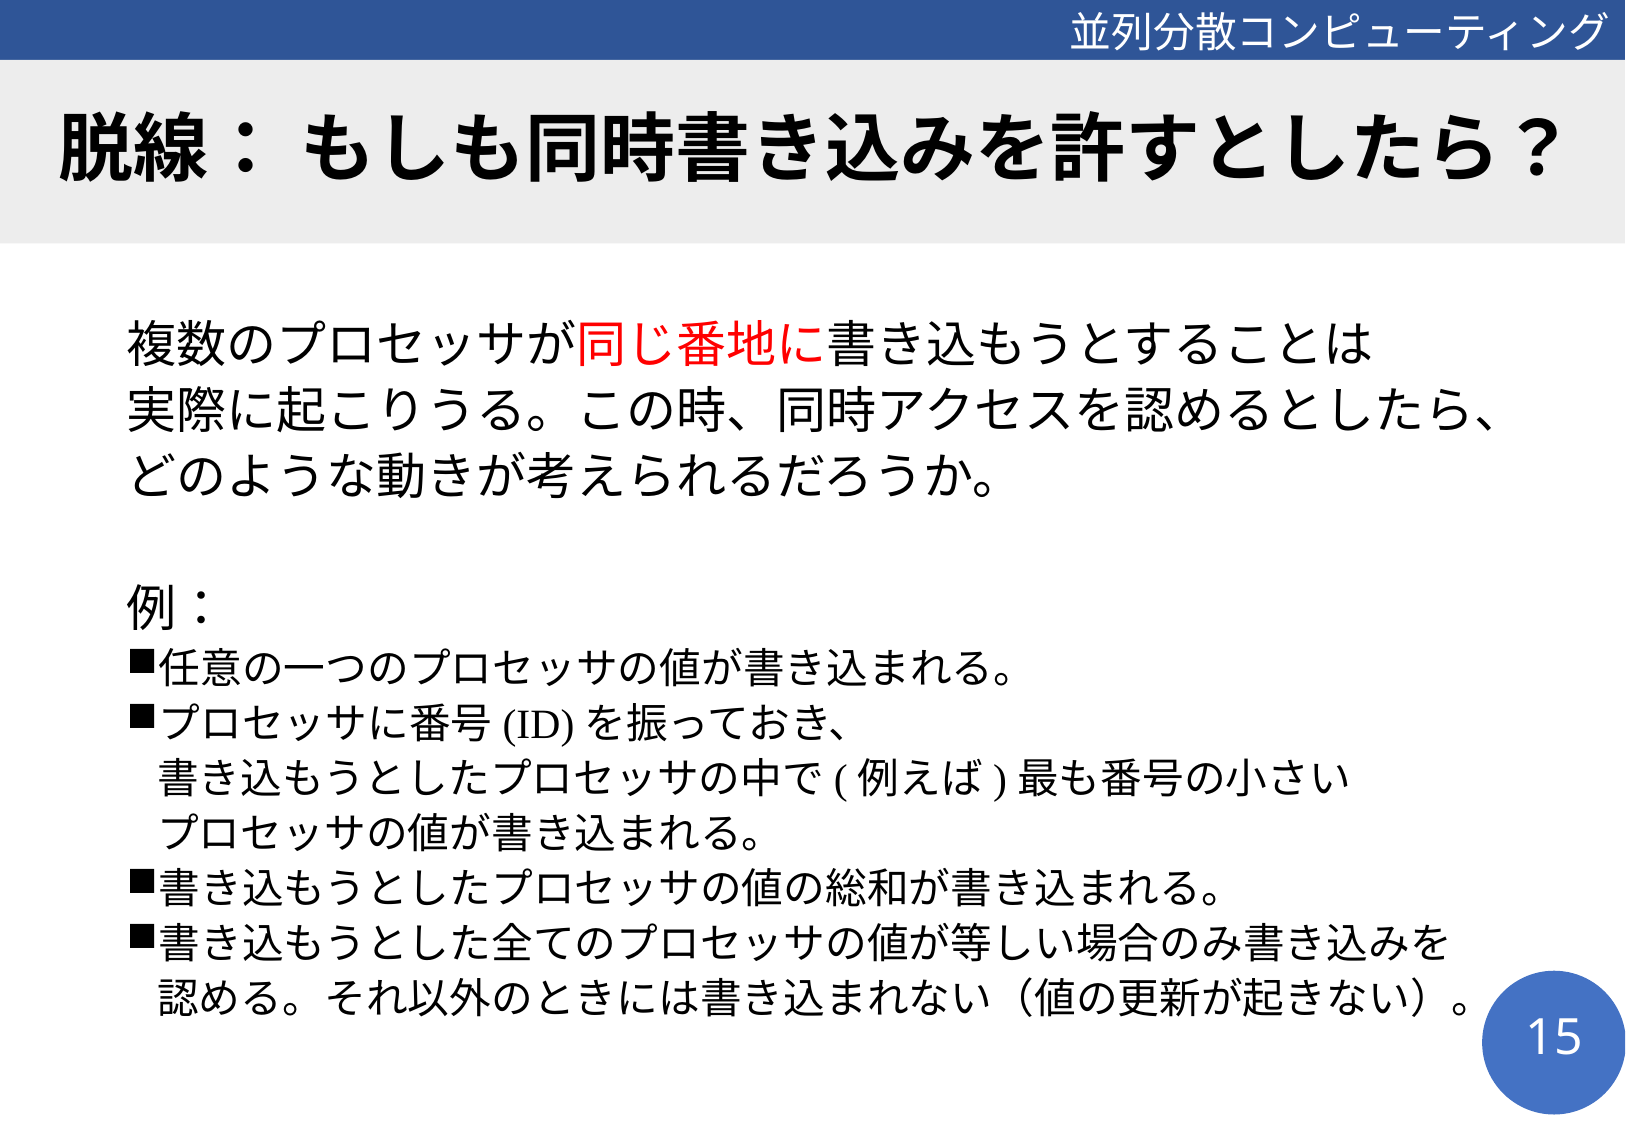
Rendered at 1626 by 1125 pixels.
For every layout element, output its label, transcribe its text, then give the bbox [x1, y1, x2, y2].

list 複数のプロセッサが同じ番地に書き込もうとすることは 実際に起こりうる。この時、同時アクセスを認めるとしたら、どのような動きが考えられるだろうか。 例： 任意の一つのプロセッサの値が書き込まれる。 プロセッサに番号(ID)を振っておき、 書き込もうとしたプロセッサの中で(例えば)最も番号の小さい プロセッサの値が書き込まれる。 書き込もうとしたプロセッサの値の総和が書き込まれる。 書き込もうとした全てのプロセッサの値が等しい場合のみ書き込みを 認める。それ以外のときには書き込まれない（値の更新が起きない）。 [111, 299, 1514, 1094]
slide_number 15 [1483, 1008, 1625, 1069]
title 脱線： もしも同時書き込みを許すとしたら？ [0, 59, 1625, 244]
